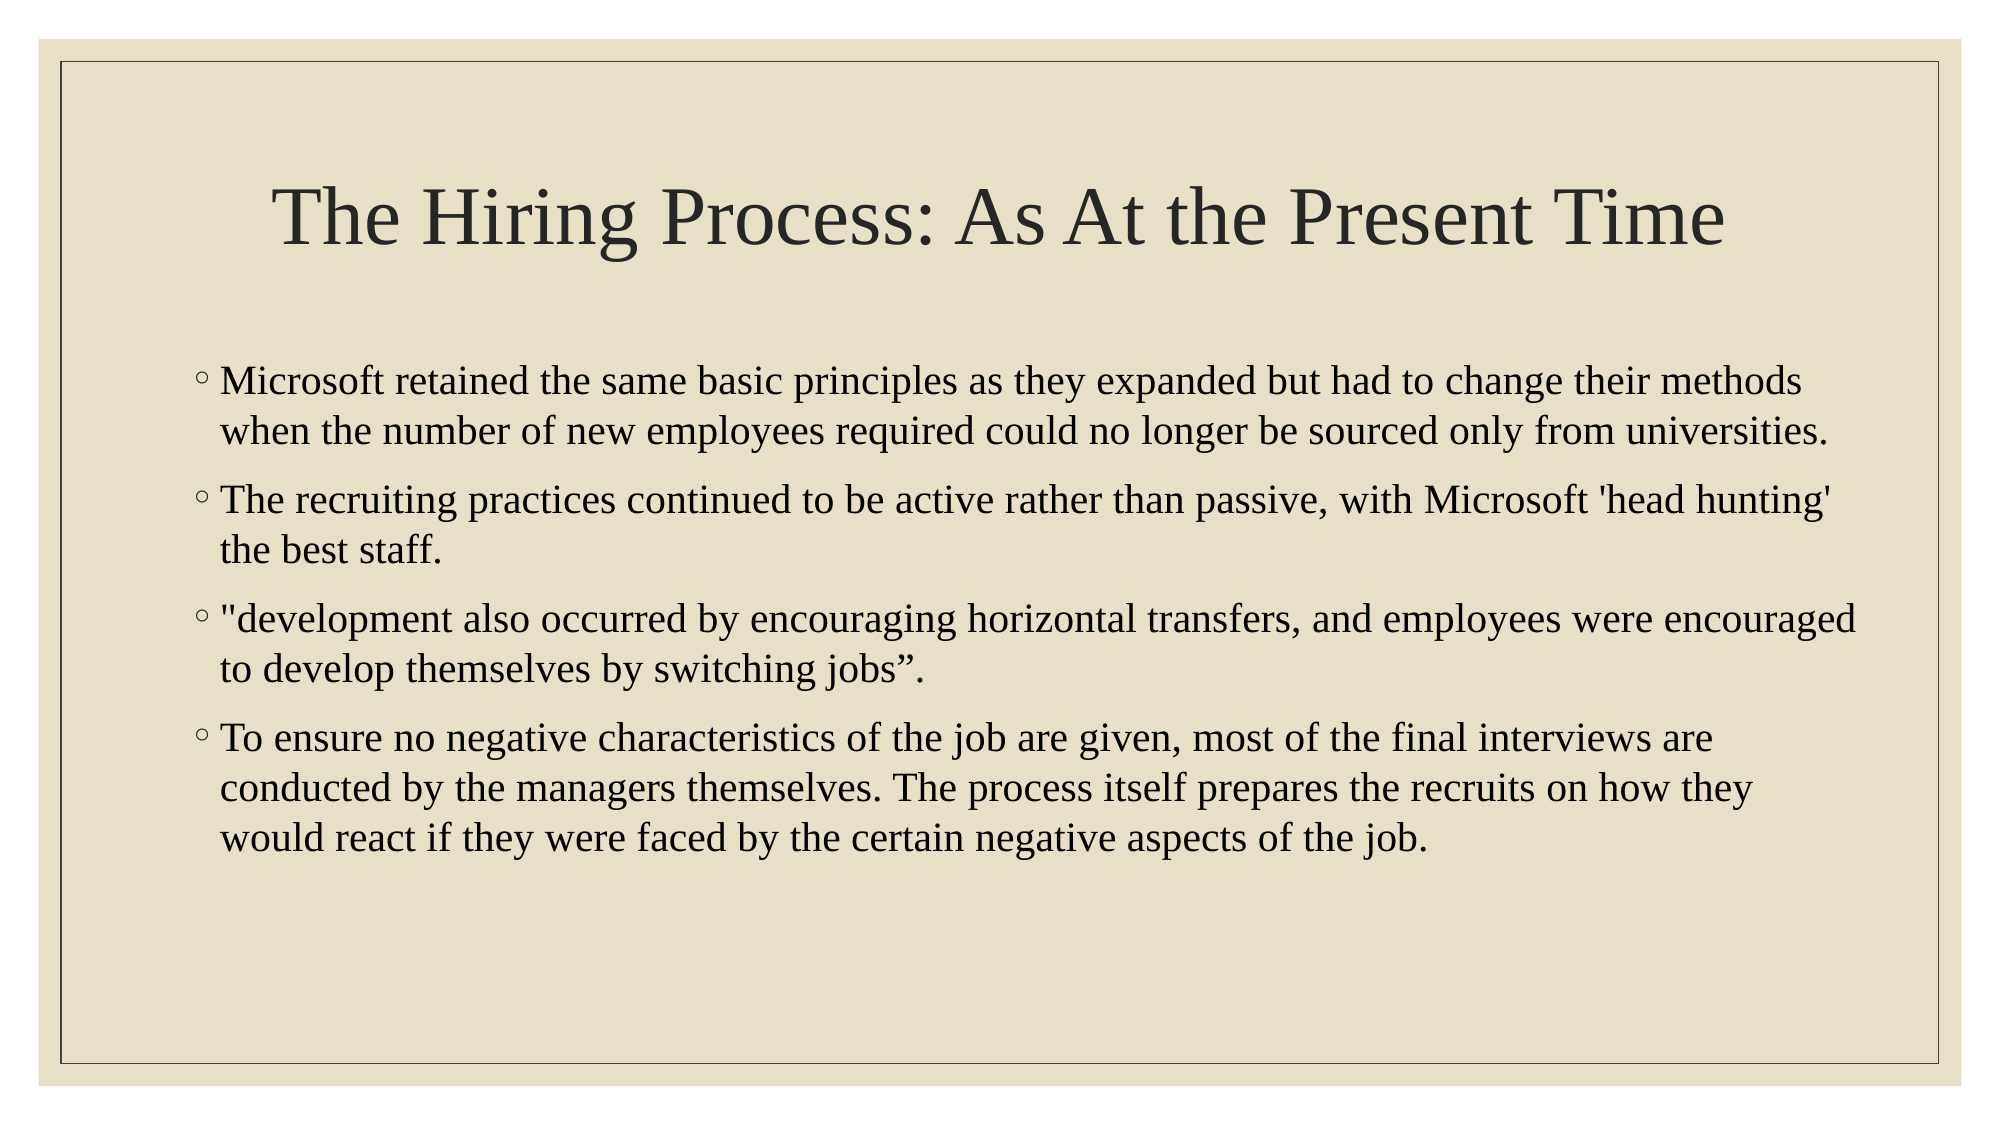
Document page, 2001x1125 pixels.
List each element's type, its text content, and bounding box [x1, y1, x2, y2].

list Microsoft retained the same basic principles as they expanded but had to change their methods when the number of new employees required could no longer be sourced only from universities. The recruiting practices continued to be active rather than passive, with Microsoft 'head hunting' the best staff. "development also occurred by encouraging horizontal transfers, and employees were encouraged to develop themselves by switching jobs”. To ensure no negative characteristics of the job are given, most of the final interviews are conducted by the managers themselves. The process itself prepares the recruits on how they would react if they were faced by the certain negative aspects of the job. [174, 345, 1882, 1044]
title The Hiring Process: As At the Present Time [174, 105, 1825, 331]
